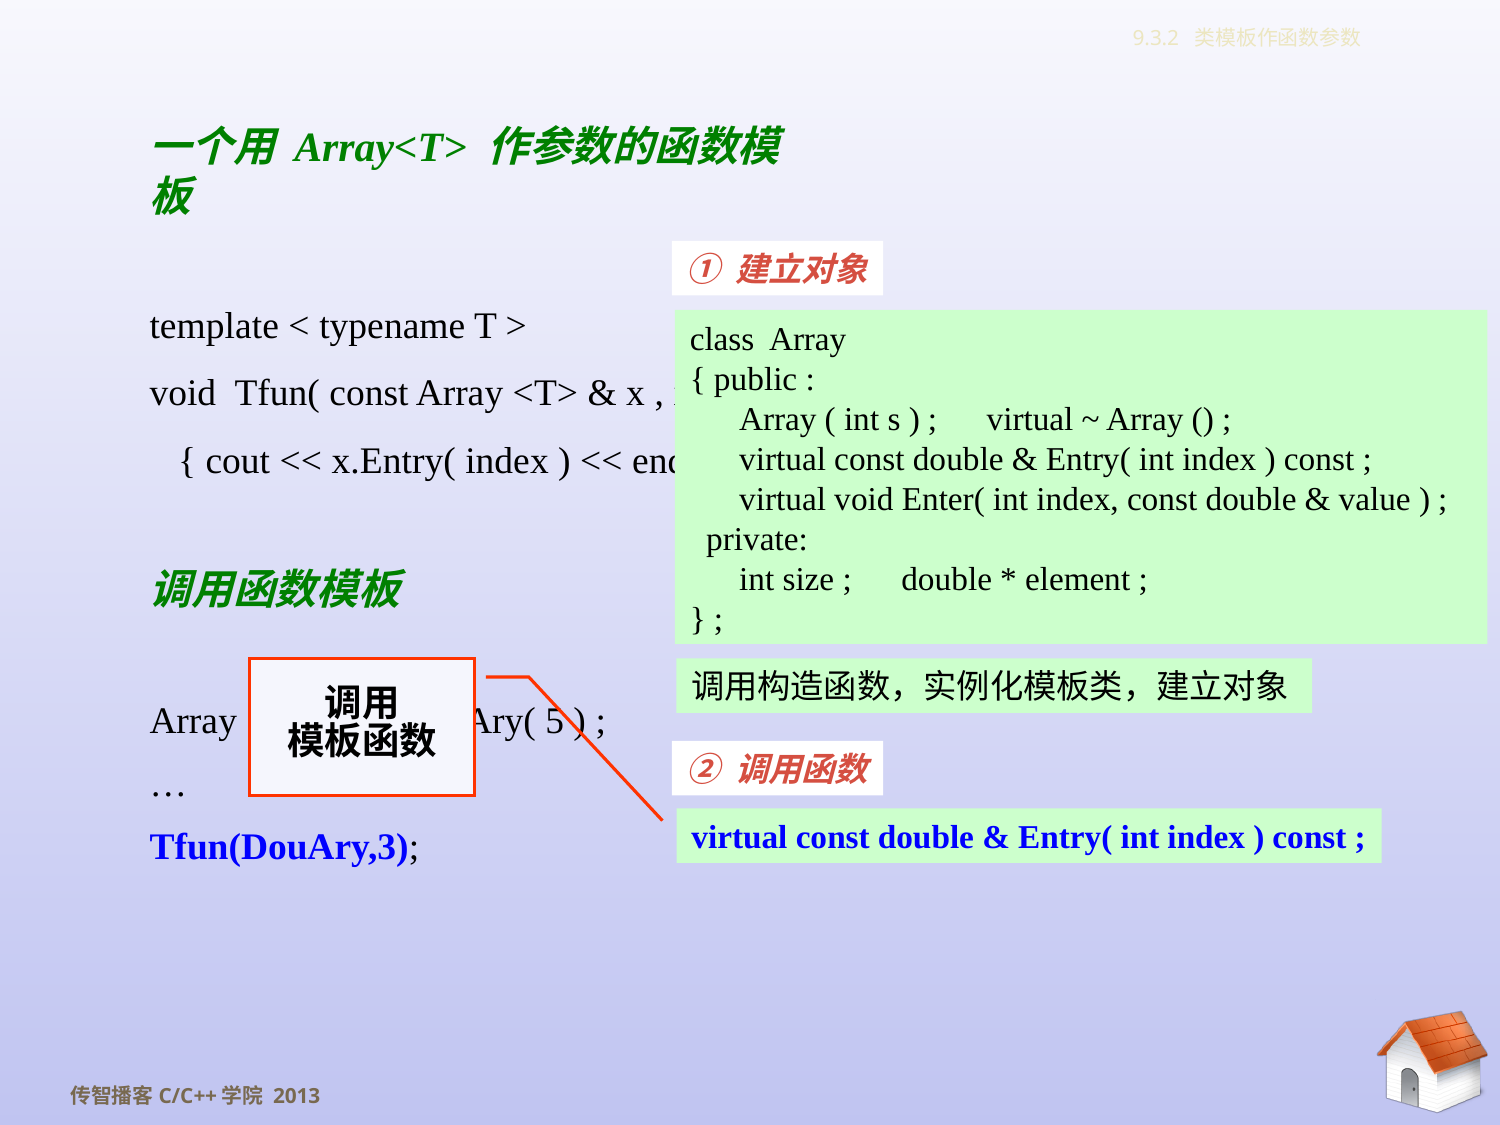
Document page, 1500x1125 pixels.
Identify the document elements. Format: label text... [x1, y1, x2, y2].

text_box 调用构造函数，实例化模板类，建立对象 [676, 658, 1313, 713]
text_box ② 调用函数 [671, 740, 884, 796]
text_box ① 建立对象 [671, 240, 884, 296]
text_box 调用 模板函数 [249, 658, 475, 796]
title 9.3.2 类模板作函数参数 [999, 12, 1494, 63]
text_box virtual const double & Entry( int index ) const ; [676, 808, 1382, 863]
text_box template < typename T > void Tfun( const Array <T> & x , int index ) { cout << x.Entry( index ) << endl ; } [134, 270, 888, 489]
text_box 一个用 Array<T> 作参数的函数模板 [134, 112, 823, 228]
text_box 调用函数模板 [134, 555, 674, 621]
picture [1375, 999, 1488, 1124]
text_box Array <double> DouAry( 5 ) ; … Tfun(DouAry,3); [134, 670, 675, 875]
text_box class Array { public : Array ( int s ) ; virtual ~ Array () ; virtual const double & Entry( int index ) const ; virtual void Enter( int index, const double & value ) ; private: int size ; double * element ; } ; [674, 309, 1488, 644]
